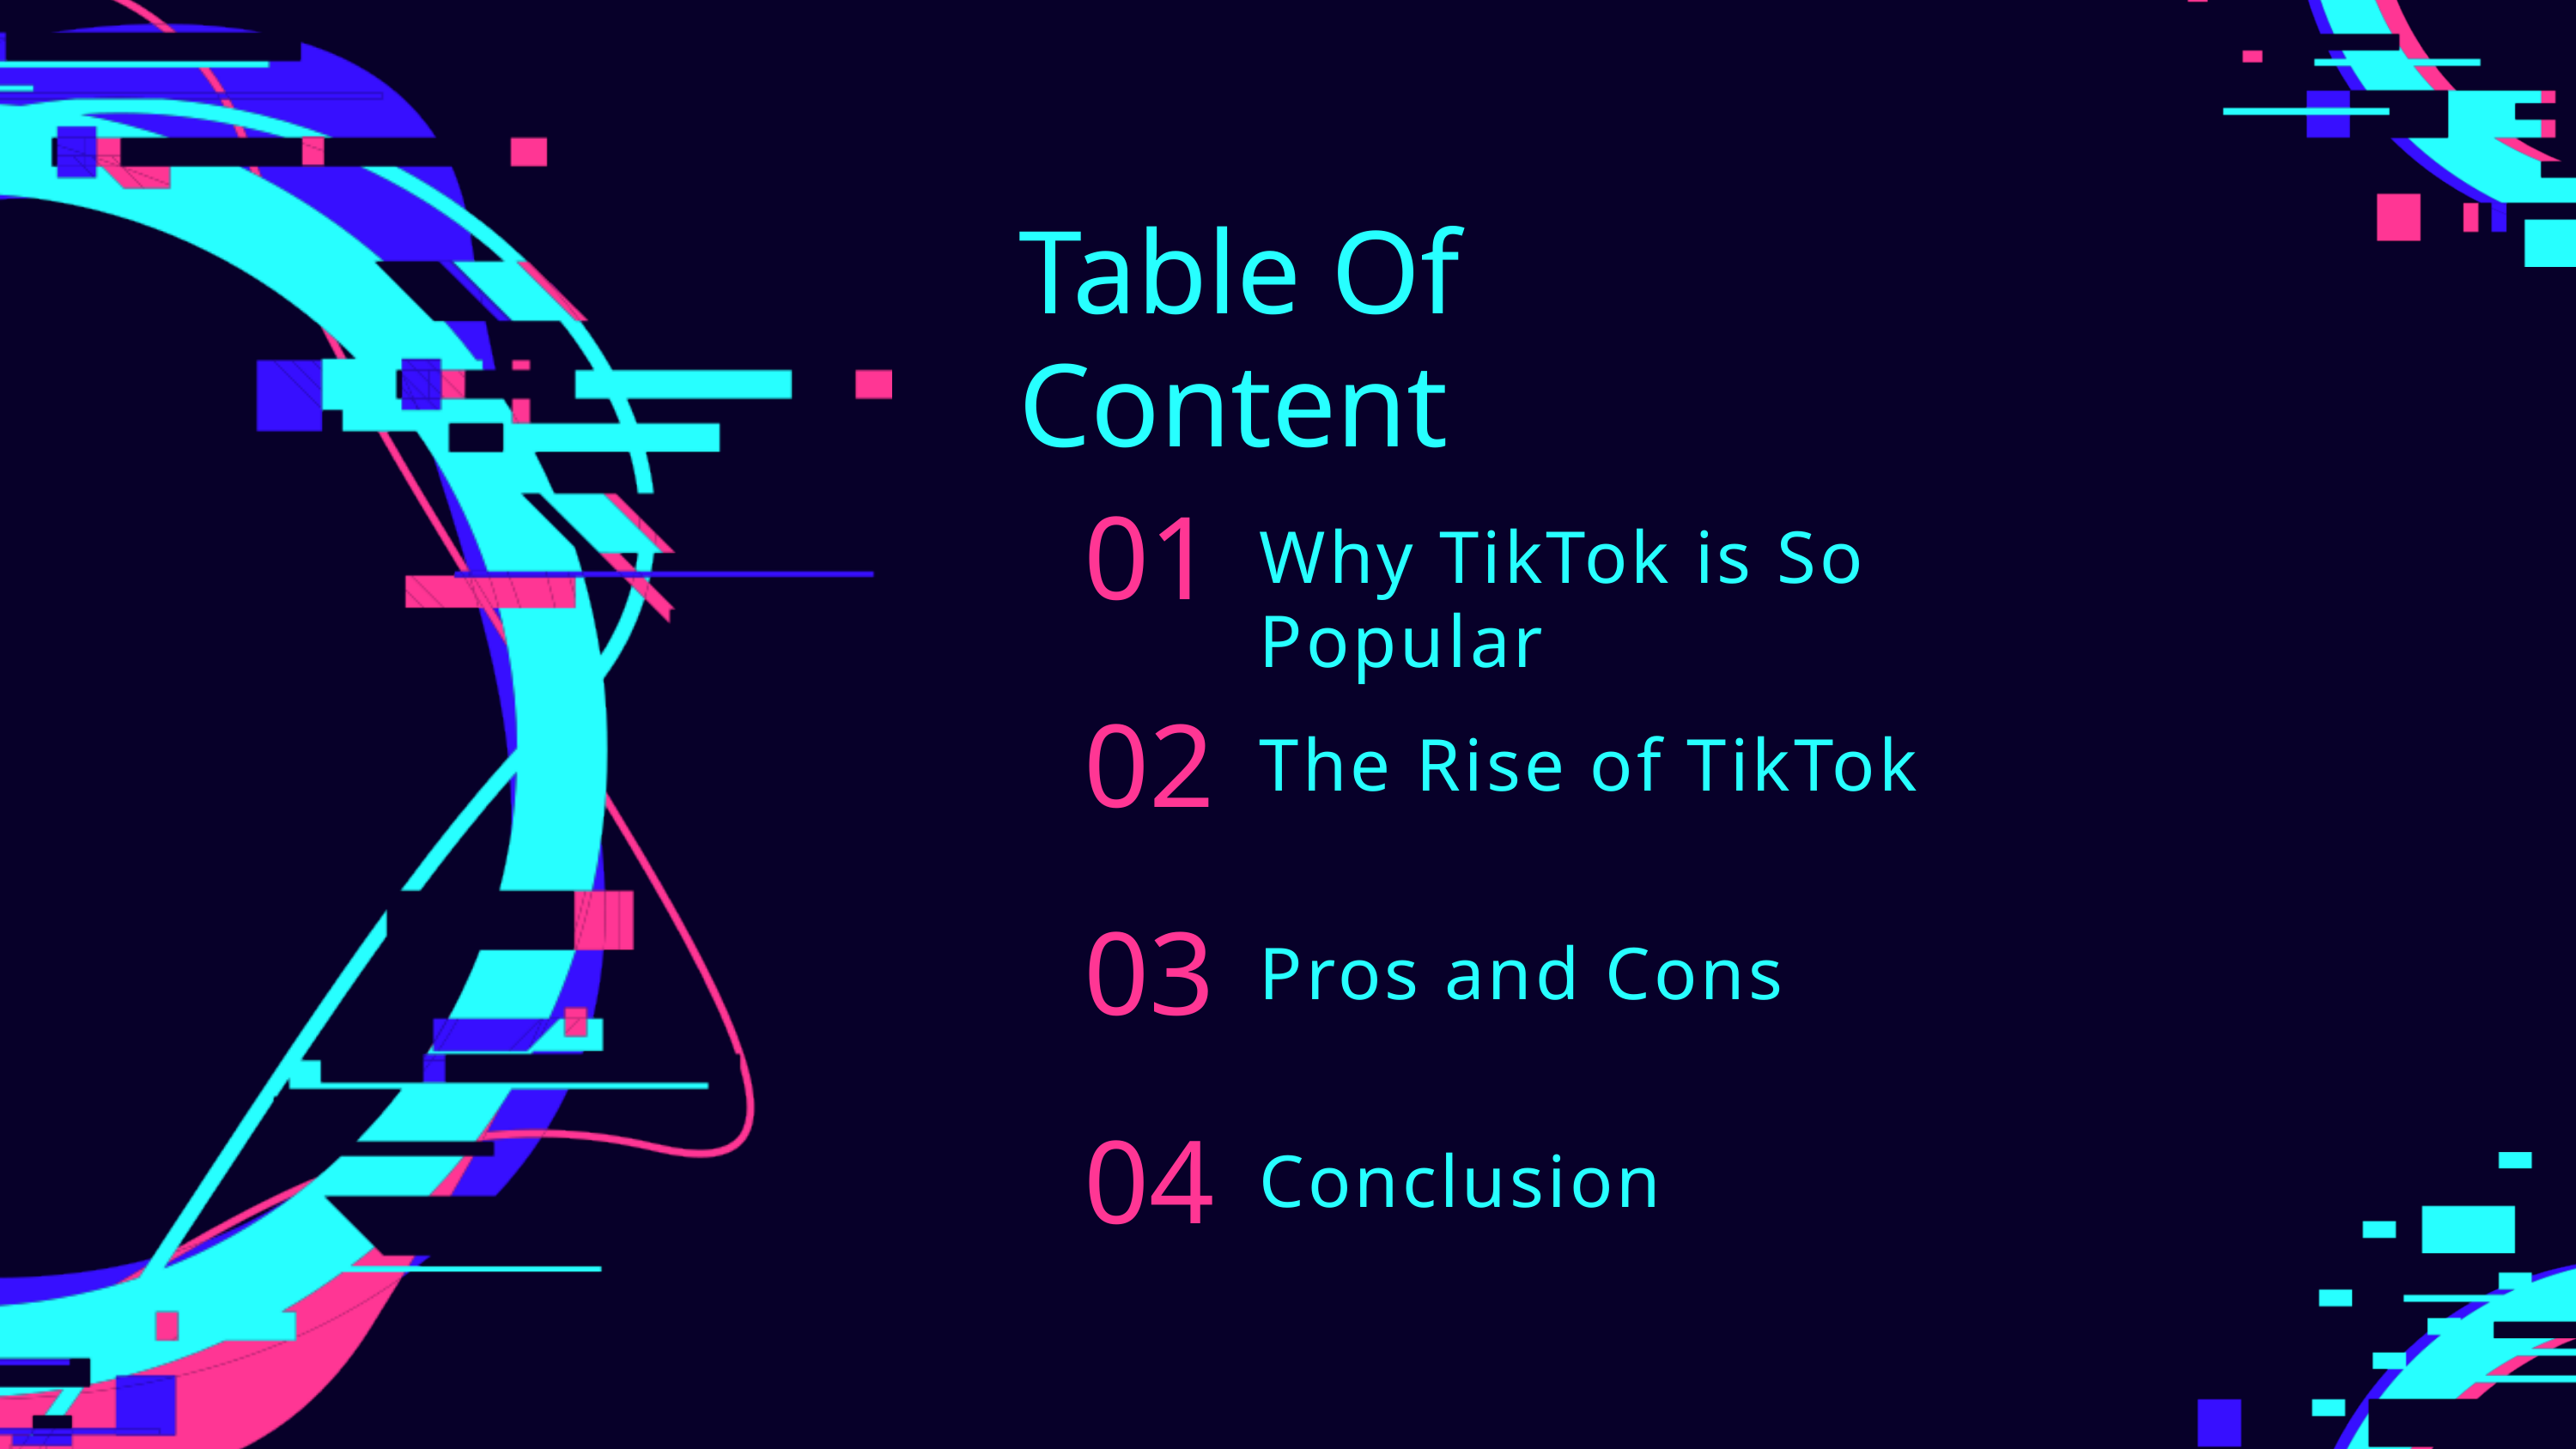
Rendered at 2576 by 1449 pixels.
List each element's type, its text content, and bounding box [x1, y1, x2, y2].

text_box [1038, 903, 2075, 1040]
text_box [1038, 487, 2075, 624]
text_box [1038, 694, 2075, 833]
picture [2155, 1038, 2576, 1449]
picture [0, 0, 892, 1449]
picture [2155, 0, 2576, 380]
text_box Table Of Content [1018, 202, 1887, 470]
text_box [1038, 1111, 2075, 1248]
